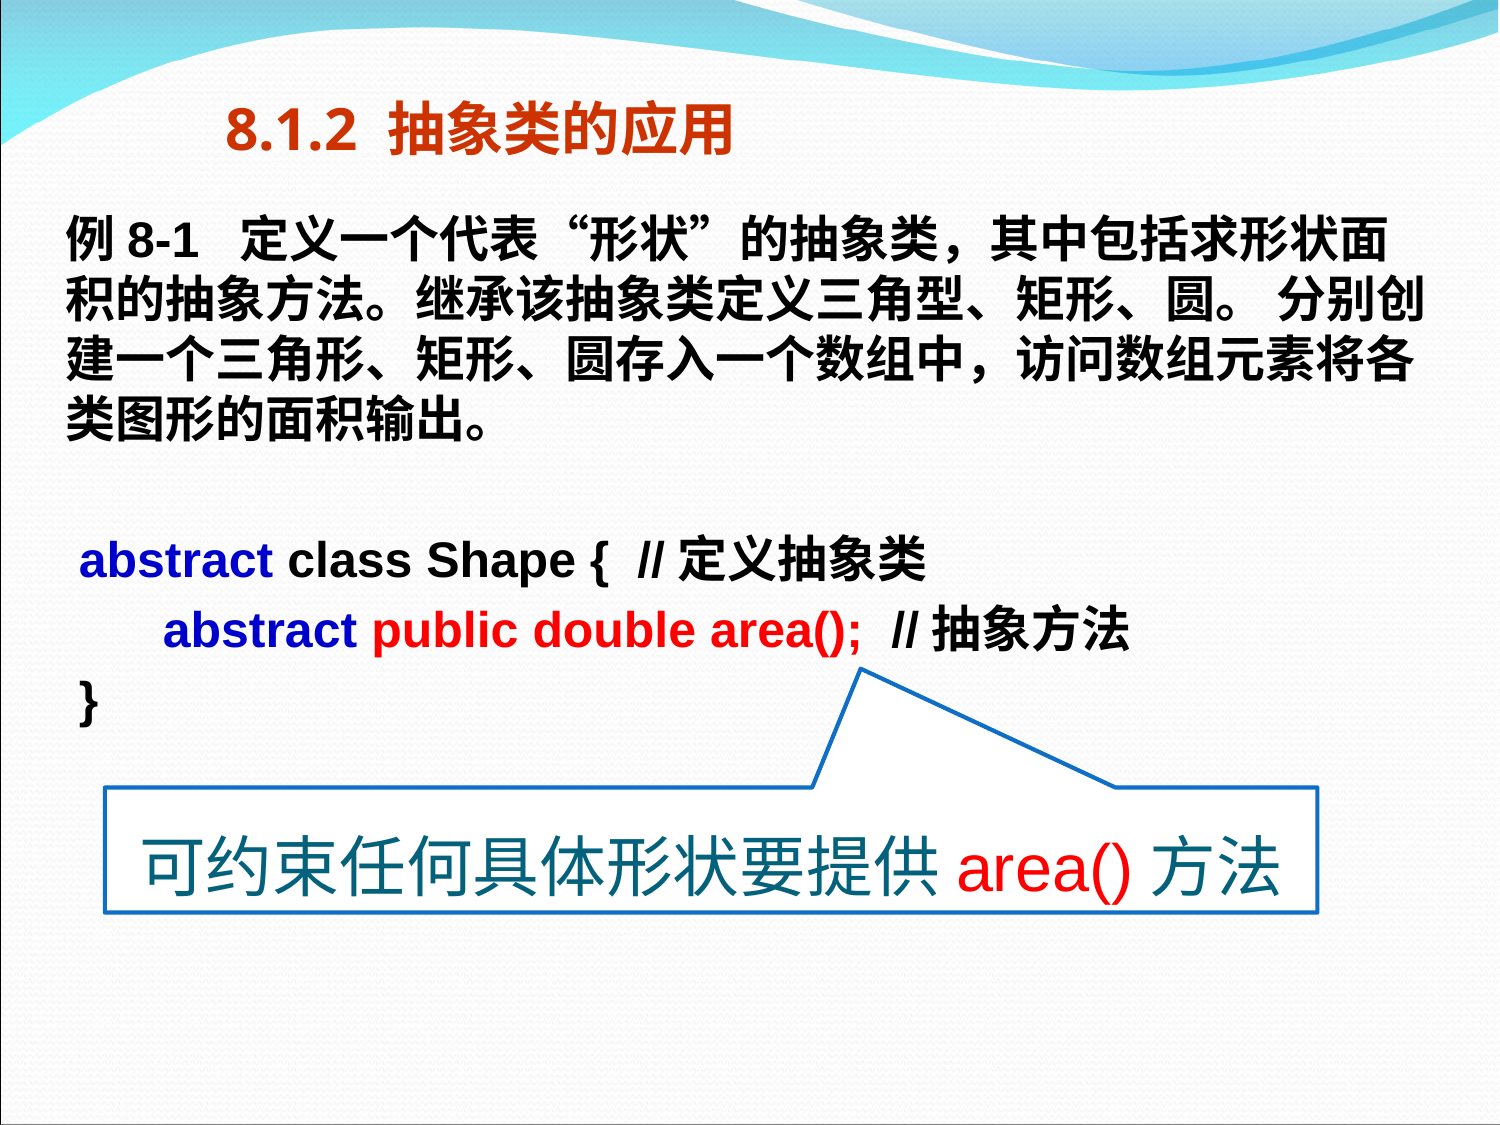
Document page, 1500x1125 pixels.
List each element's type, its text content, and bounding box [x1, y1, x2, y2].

title 8.1.2 抽象类的应用 [225, 87, 1217, 163]
list 例8-1 定义一个代表“形状”的抽象类，其中包括求形状面积的抽象方法。继承该抽象类定义三角型、矩形、圆。 分别创建一个三角形、矩形、圆存入一个数组中，访问数组元素将各类图形的面积输出。 abstract class Shape { //定义抽象类 abstract public double area(); //抽象方法 } [50, 200, 1450, 1000]
text_box 可约束任何具体形状要提供area()方法 [102, 666, 1320, 915]
picture [0, 0, 1500, 1125]
